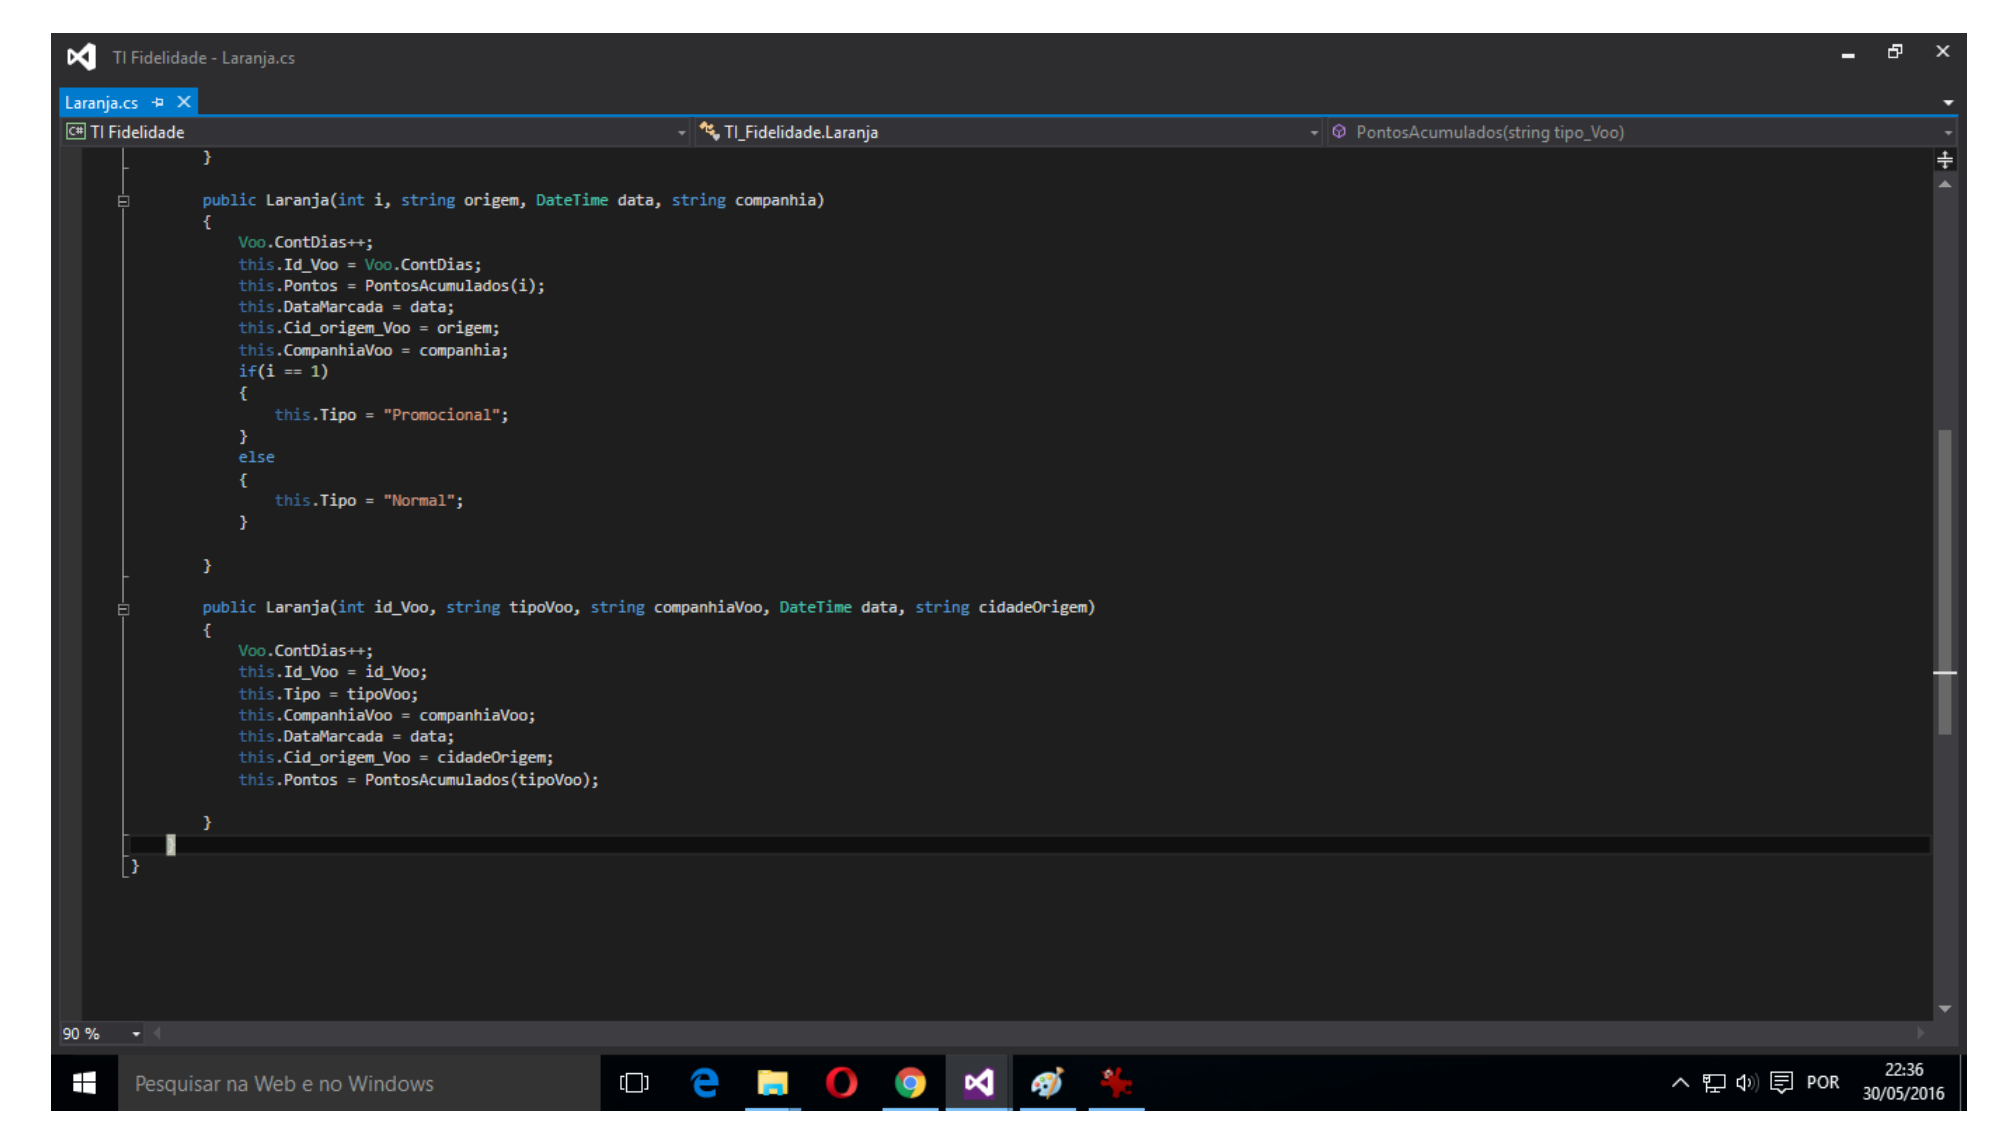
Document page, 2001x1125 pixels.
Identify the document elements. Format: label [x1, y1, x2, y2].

list [50, 33, 1967, 1111]
